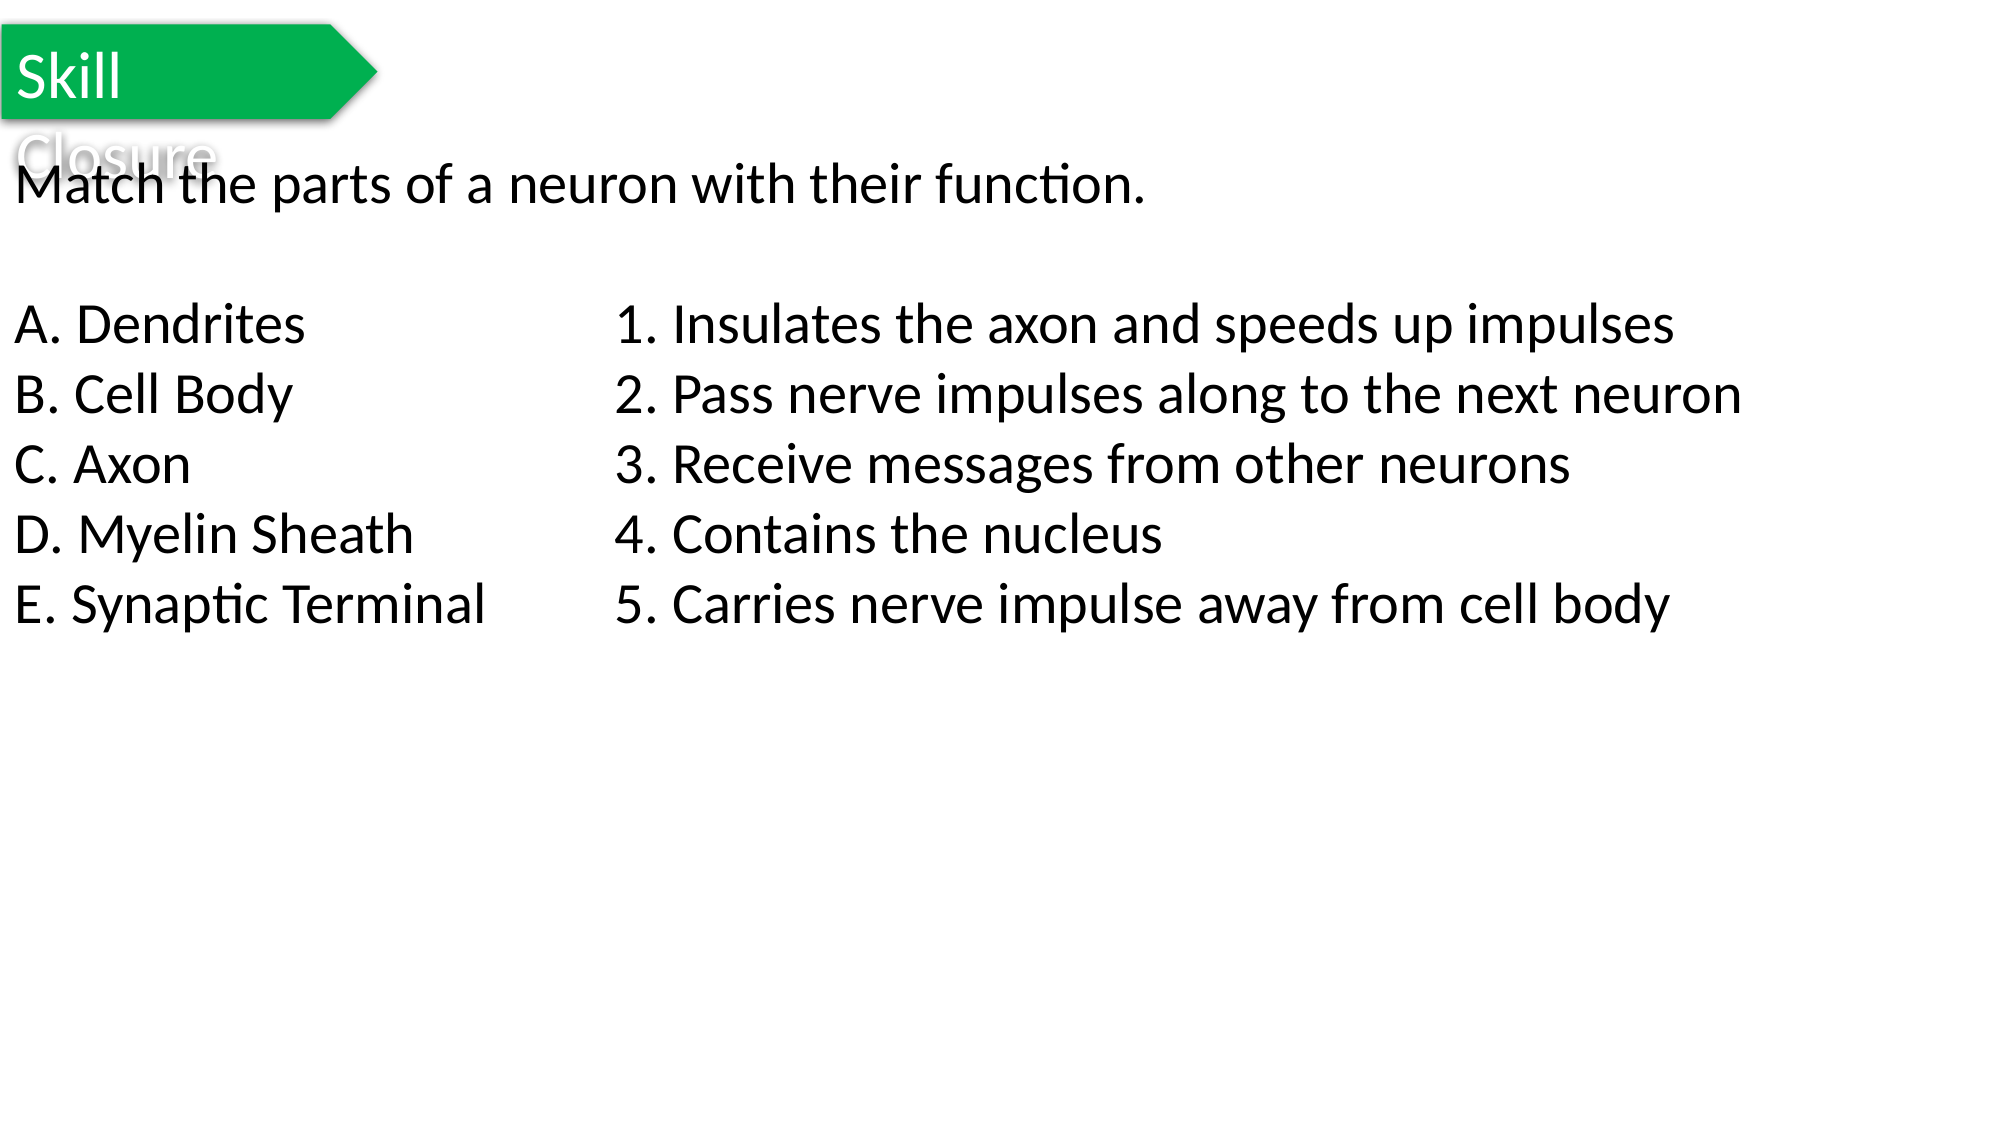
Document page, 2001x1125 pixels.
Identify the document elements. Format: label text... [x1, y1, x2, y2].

text_box Match the parts of a neuron with their function. A. Dendrites 1. Insulates the axon and speeds up impulses B. Cell Body 2. Pass nerve impulses along to the next neuron C. Axon 3. Receive messages from other neurons D. Myelin Sheath 4. Contains the nucleus E. Synaptic Terminal 5. Carries nerve impulse away from cell body [0, 137, 1769, 643]
text_box Skill Closure [1, 24, 378, 119]
